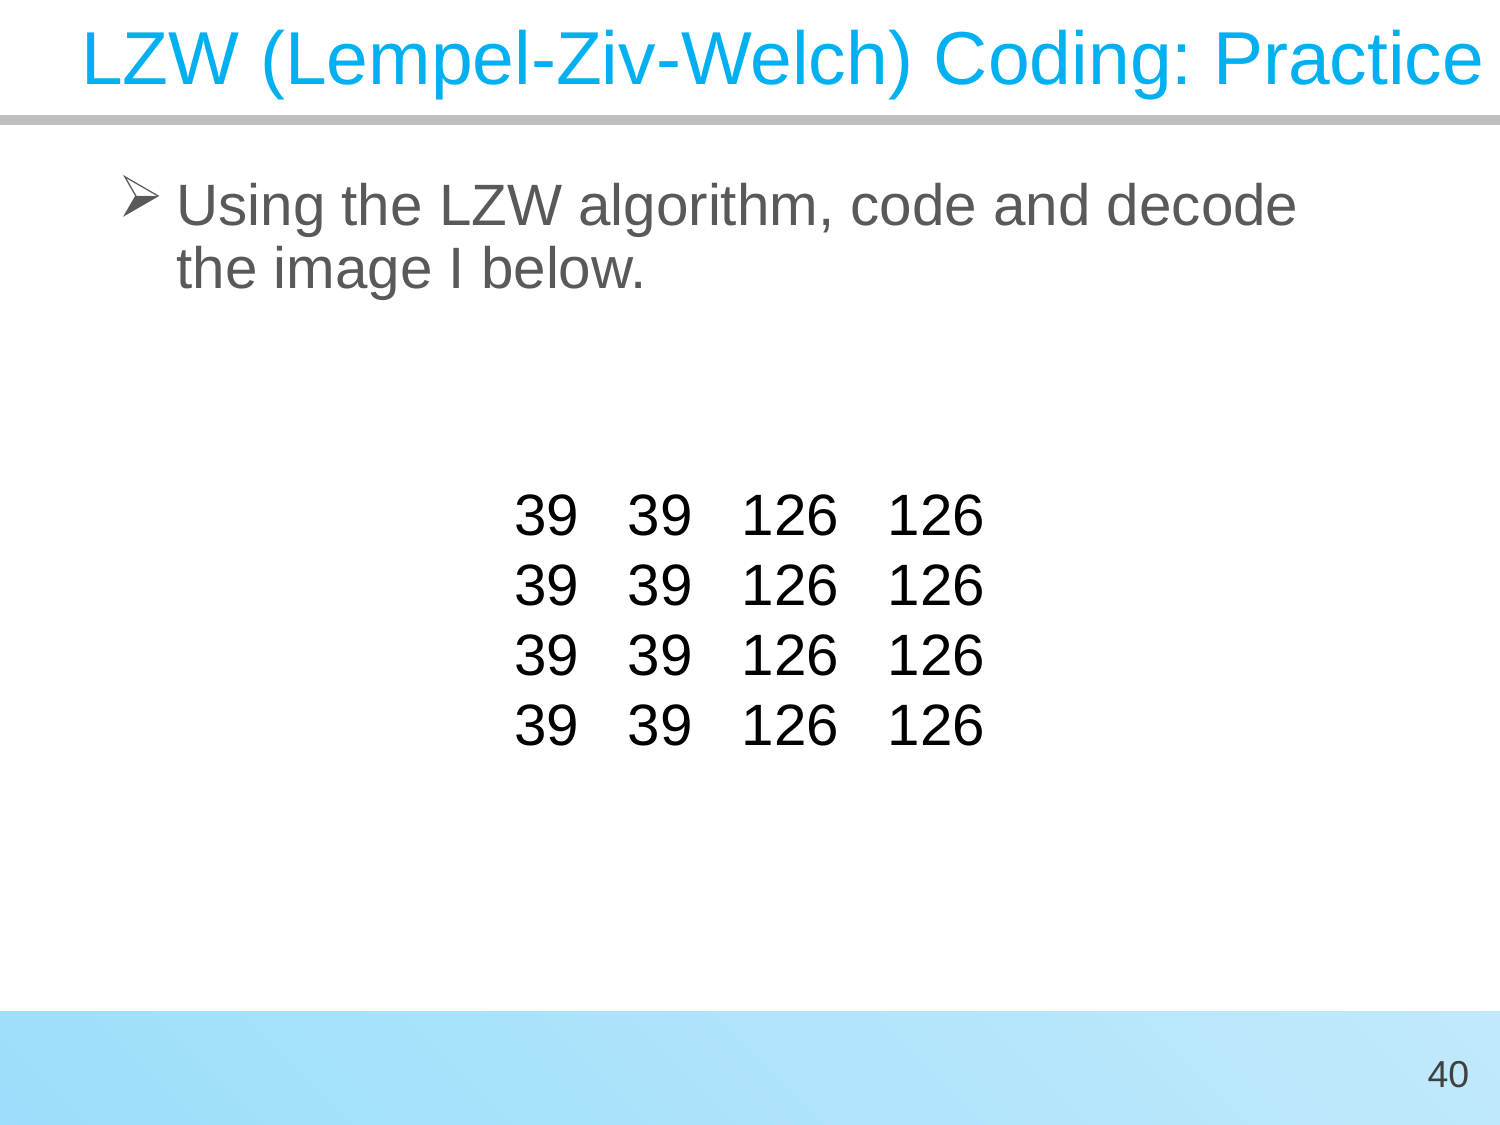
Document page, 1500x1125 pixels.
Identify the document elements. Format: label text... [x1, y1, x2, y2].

text_box 39 39 126 126 39 39 126 126 39 39 126 126 39 39 126 126 [393, 469, 1107, 765]
slide_number 40 [1396, 1042, 1500, 1103]
title LZW (Lempel-Ziv-Welch) Coding: Practice [0, 0, 1500, 121]
list Using the LZW algorithm, code and decode the image I below. [103, 167, 1397, 1014]
